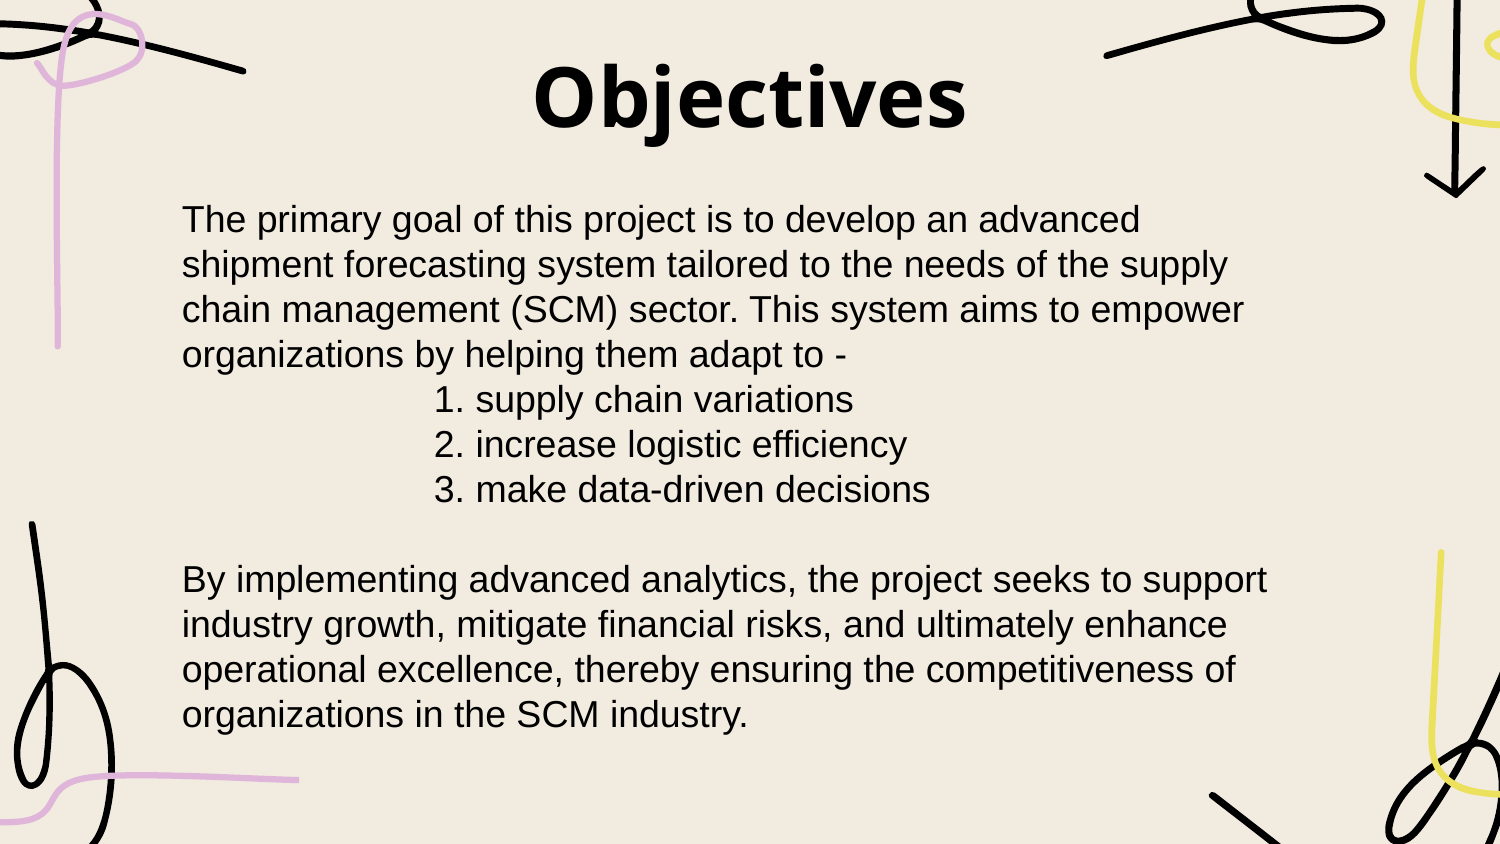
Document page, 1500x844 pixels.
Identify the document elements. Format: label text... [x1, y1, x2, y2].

title Objectives [118, 54, 1382, 133]
text_box The primary goal of this project is to develop an advanced shipment forecasting system tailored to the needs of the supply chain management (SCM) sector. This system aims to empower organizations by helping them adapt to - 1. supply chain variations 2. increase logistic efficiency 3. make data-driven decisions By implementing advanced analytics, the project seeks to support industry growth, mitigate financial risks, and ultimately enhance operational excellence, thereby ensuring the competitiveness of organizations in the SCM industry. [166, 187, 1308, 743]
